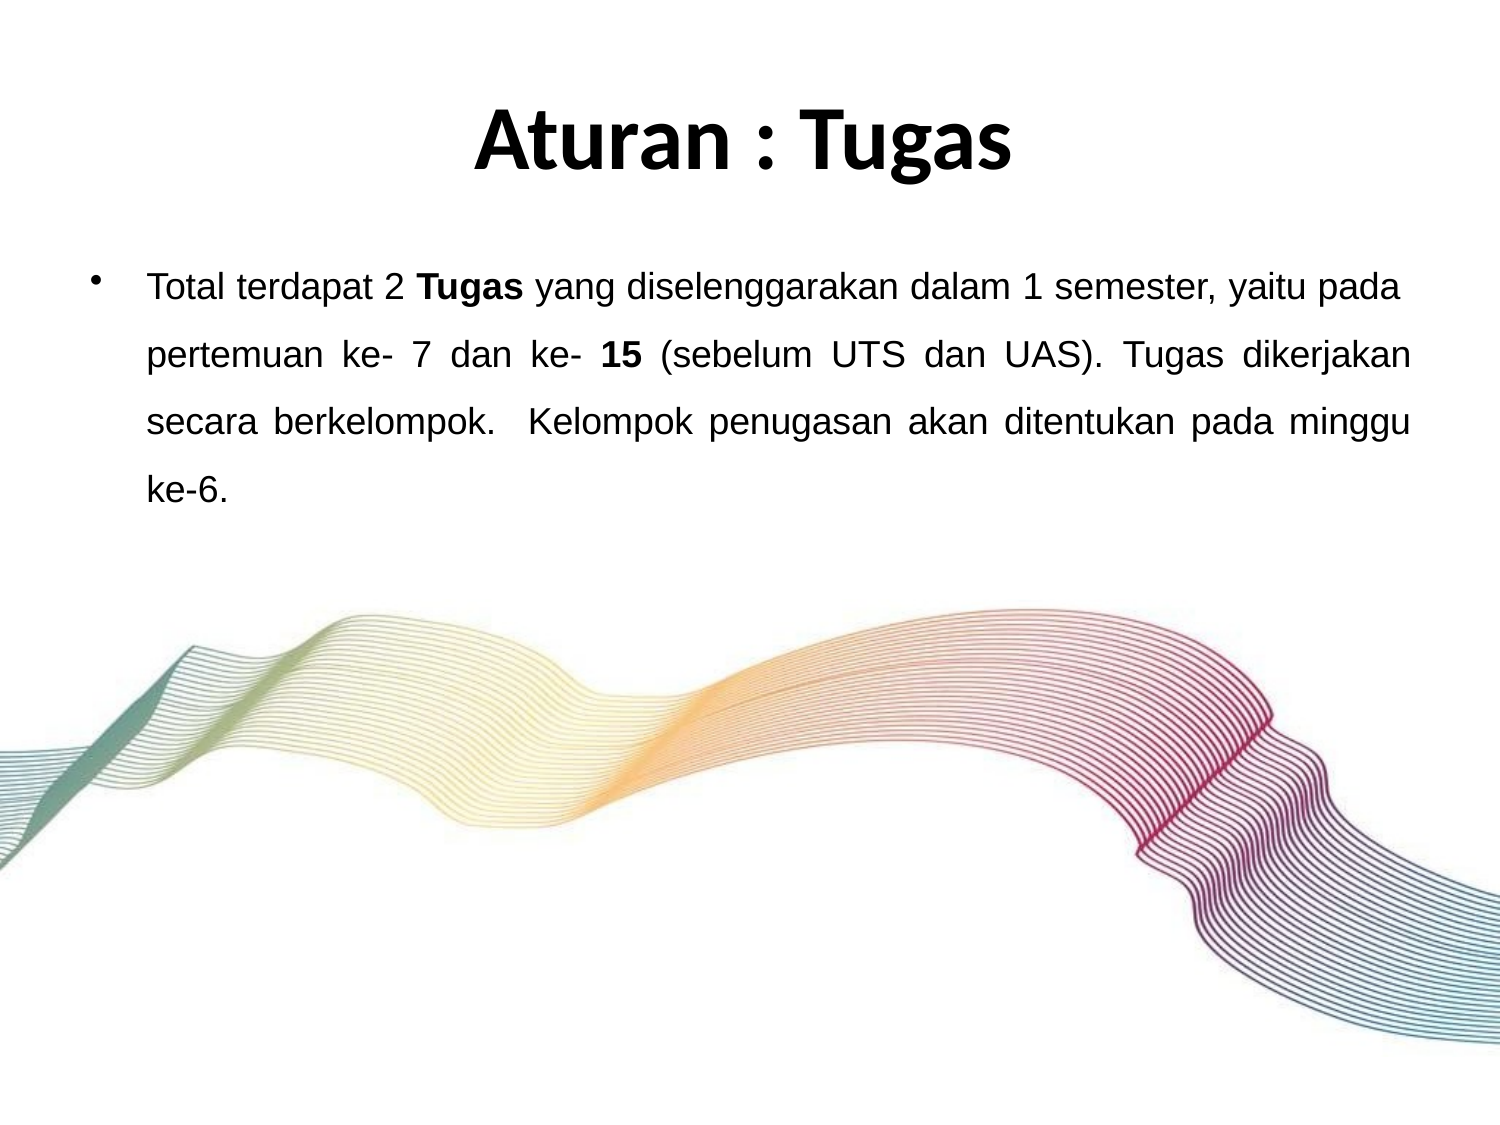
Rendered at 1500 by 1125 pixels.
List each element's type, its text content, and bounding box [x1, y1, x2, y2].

picture [0, 599, 1500, 1057]
title Aturan : Tugas [472, 75, 1028, 237]
text_box Total terdapat 2 Tugas yang diselenggarakan dalam 1 semester, yaitu pada pertemuan ke- 7 dan ke- 15 (sebelum UTS dan UAS). Tugas dikerjakan secara berkelompok. Kelompok penugasan akan ditentukan pada minggu ke-6. [87, 237, 1413, 510]
